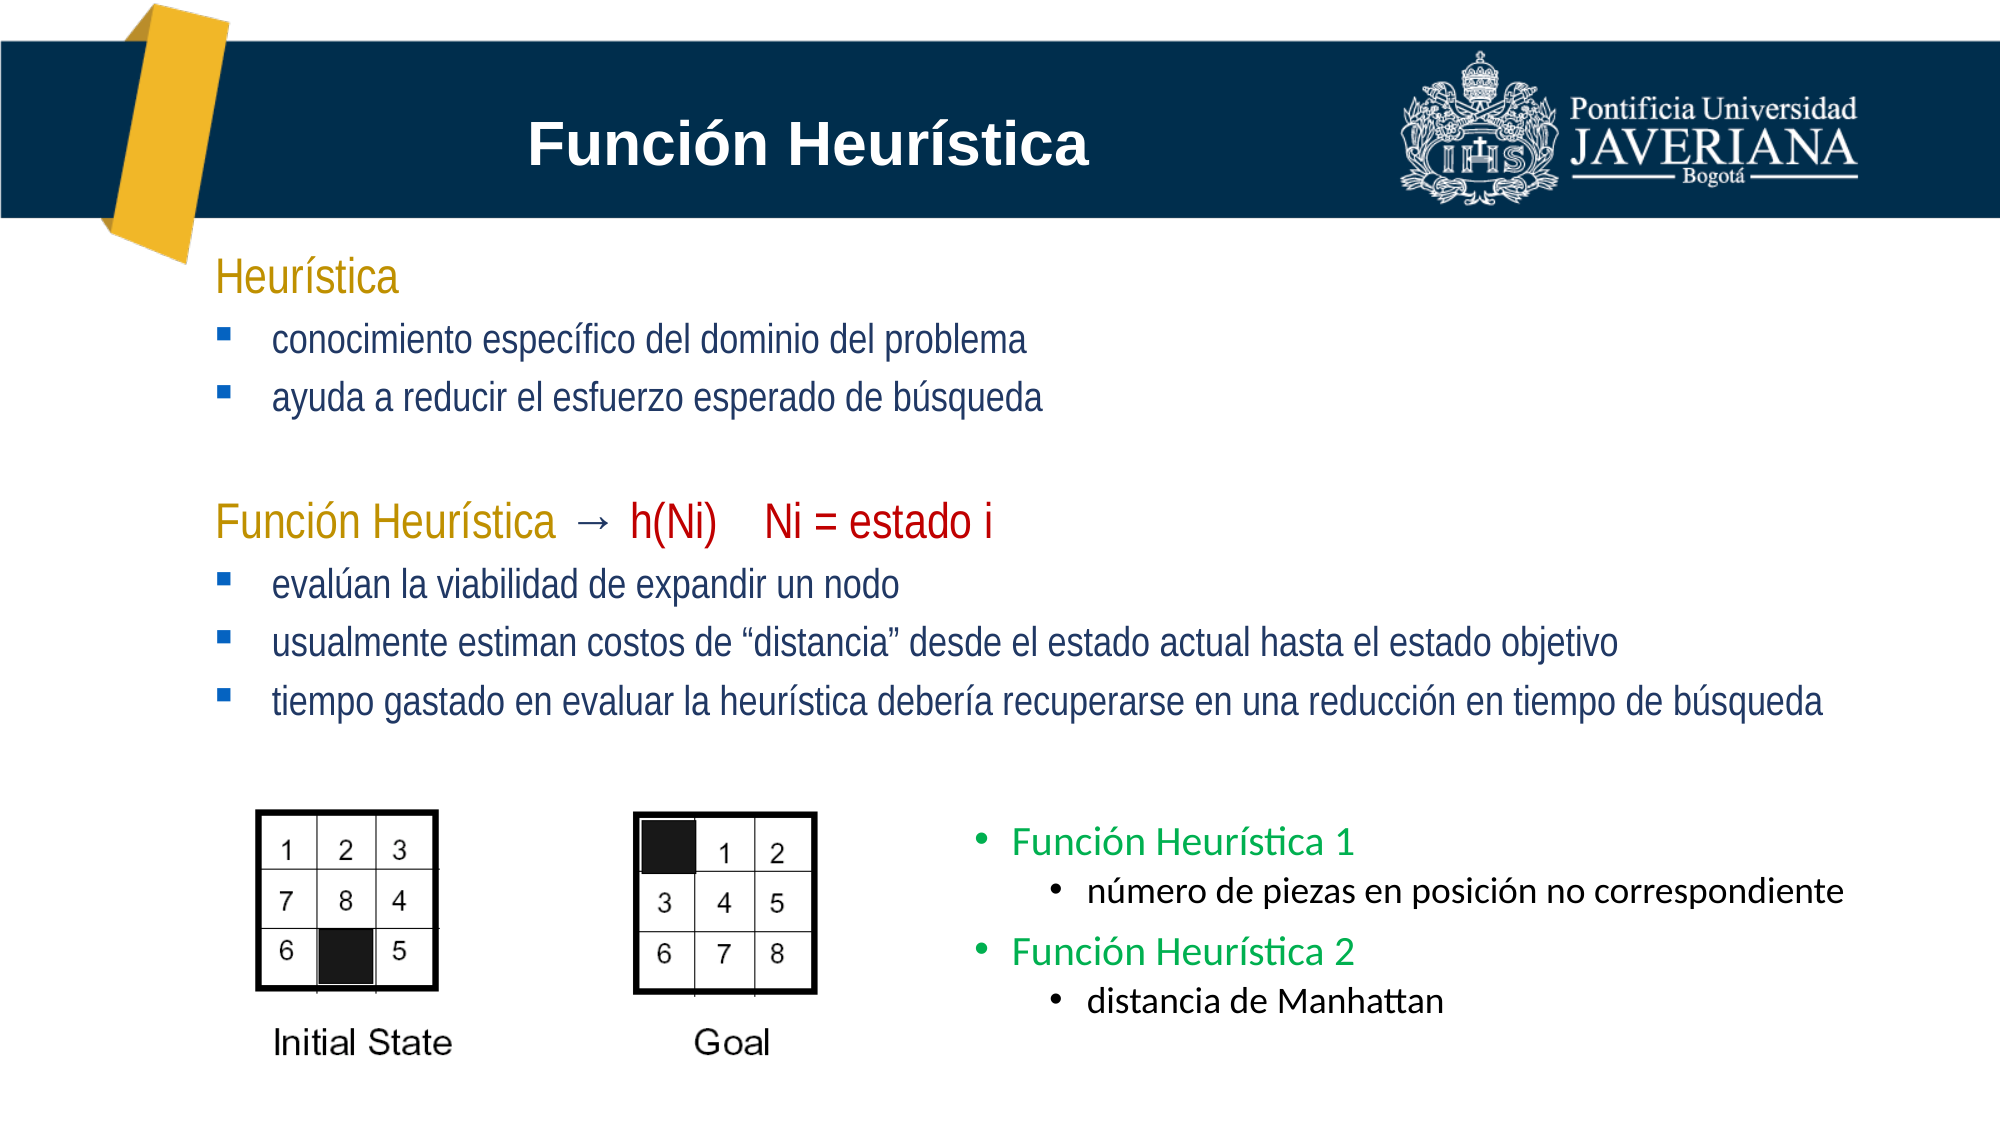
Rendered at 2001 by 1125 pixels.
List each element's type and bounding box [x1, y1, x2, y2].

picture [251, 804, 823, 1067]
list [0, 0, 2000, 1125]
